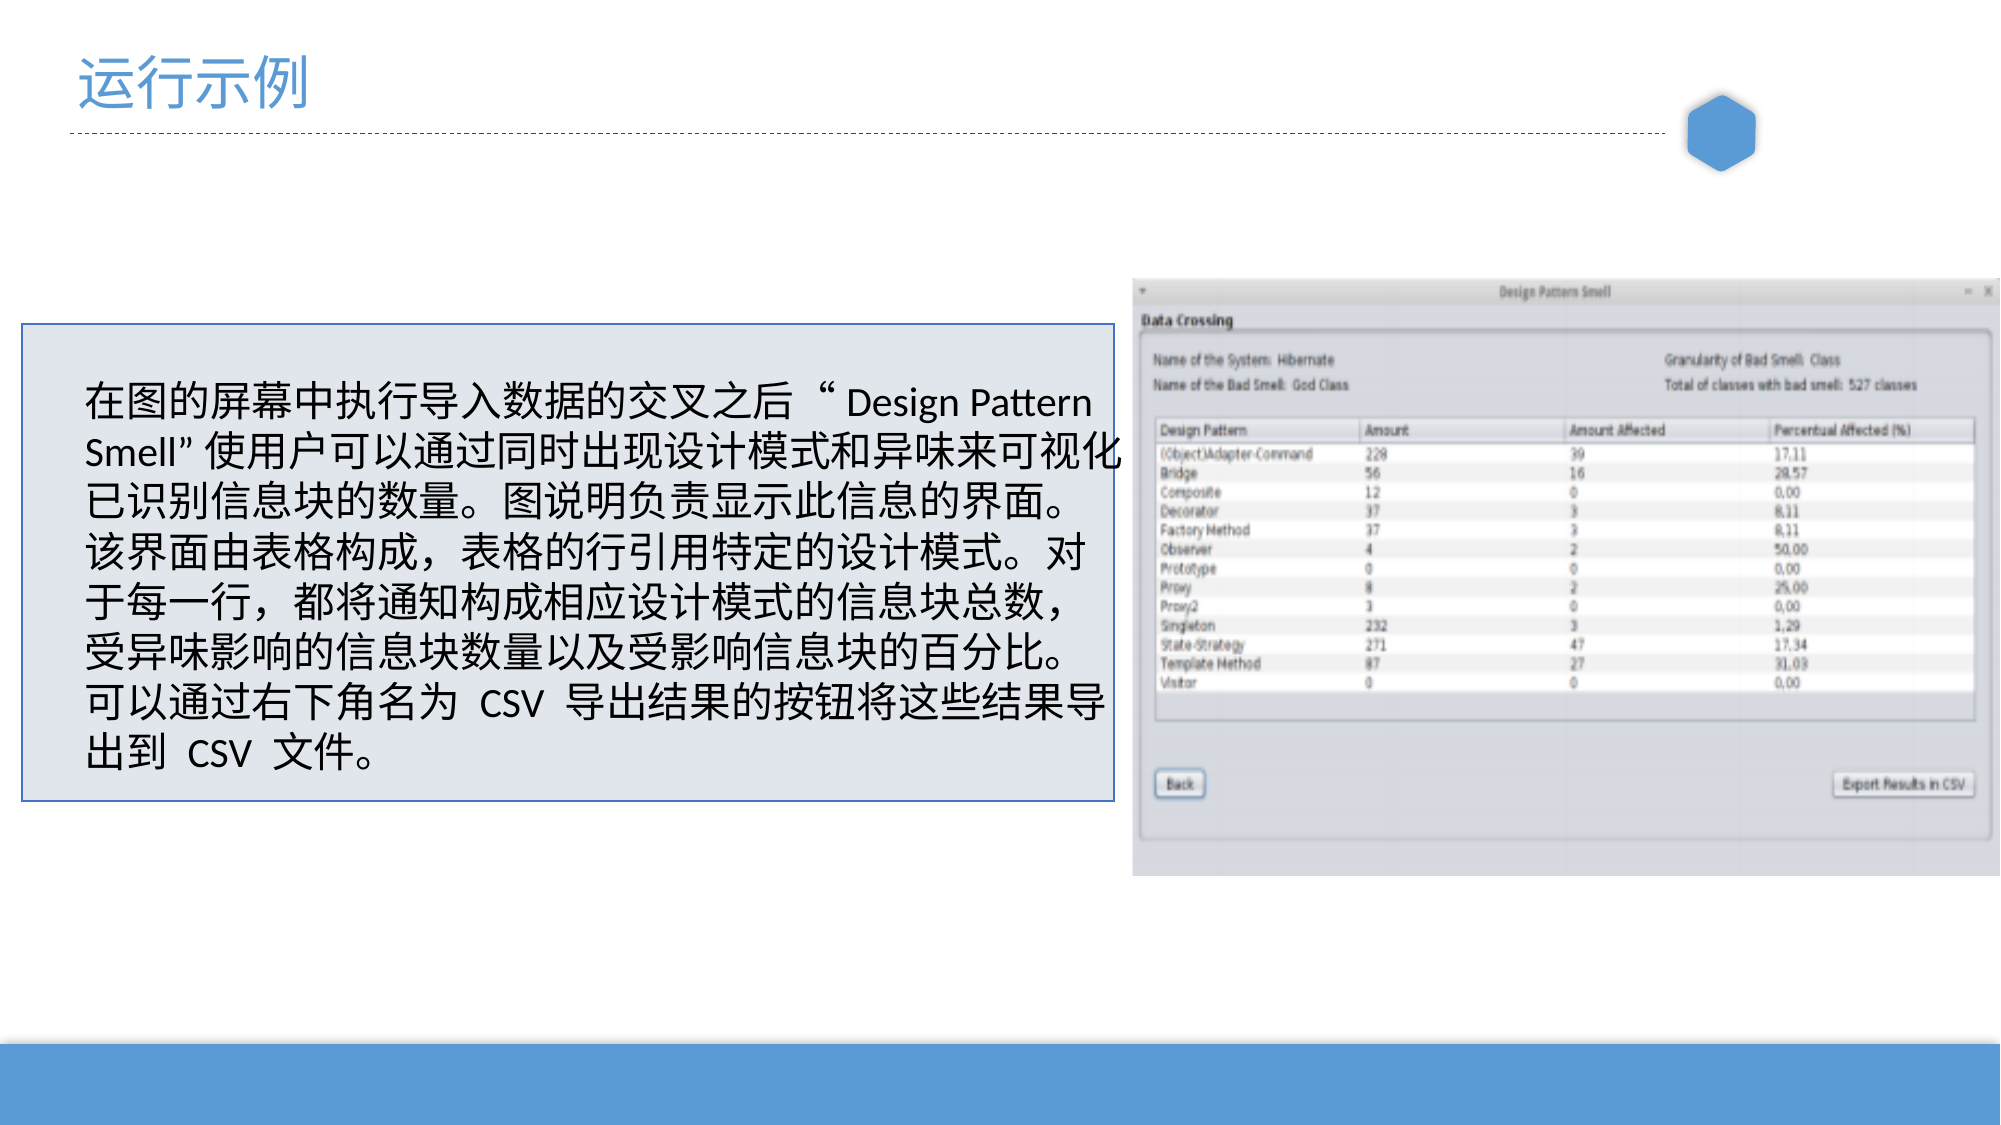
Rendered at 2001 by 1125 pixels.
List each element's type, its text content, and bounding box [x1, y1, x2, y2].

picture [1131, 278, 2000, 876]
text_box [0, 1043, 2000, 1125]
text_box 在图的屏幕中执行导入数据的交叉之后“Design Pattern Smell”使用户可以通过同时出现设计模式和异味来可视化已识别信息块的数量。图说明负责显示此信息的界面。该界面由表格构成，表格的行引用特定的设计模式。对于每一行，都将通知构成相应设计模式的信息块总数，受异味影响的信息块数量以及受影响信息块的百分比。可以通过右下角名为 CSV 导出结果的按钮将这些结果导出到 CSV 文件。 [70, 367, 1131, 783]
text_box 运行示例 [63, 38, 1789, 135]
text_box [1686, 135, 1757, 173]
text_box [21, 323, 1115, 802]
